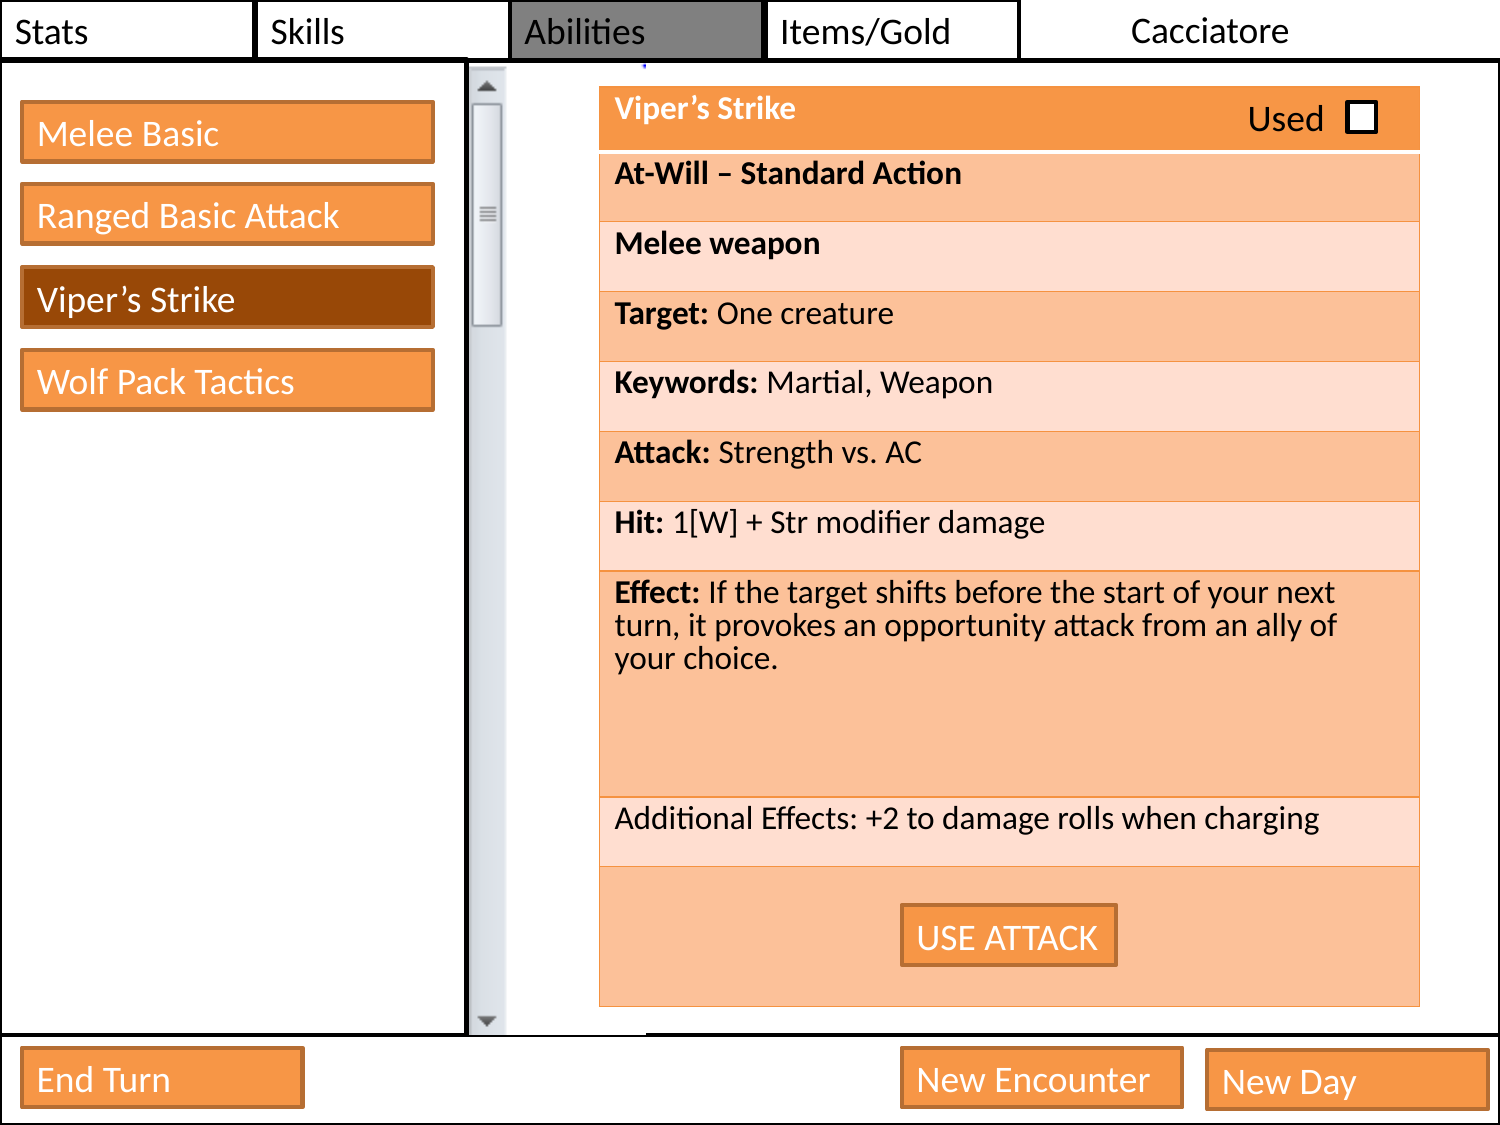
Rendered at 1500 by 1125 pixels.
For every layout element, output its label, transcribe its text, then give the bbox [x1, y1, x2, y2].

text_box New Encounter [900, 1046, 1184, 1109]
text_box Abilities [512, 0, 763, 58]
text_box USE ATTACK [900, 903, 1118, 967]
table_cell Hit: 1[W] + Str modifier damage [650, 502, 1419, 570]
picture [466, 63, 646, 1036]
table_cell Target: One creature [650, 292, 1419, 361]
text_box [512, 58, 1500, 1033]
table_header Viper’s Strike [650, 88, 1419, 150]
table_cell Additional Effects: +2 to damage rolls when charging [650, 798, 1419, 866]
table_cell Keywords: Martial, Weapon [650, 362, 1419, 431]
text_box End Turn [20, 1046, 305, 1109]
table_cell Melee weapon [650, 222, 1419, 291]
text_box [1345, 100, 1378, 134]
text_box [0, 57, 469, 1037]
table_cell [650, 867, 1419, 1006]
table_cell Effect: If the target shifts before the start of your next turn, it provokes an opportunity attack from an ally of your choice. [650, 572, 1419, 796]
text_box New Day [1205, 1048, 1490, 1111]
text_box Items/Gold [763, 0, 1021, 58]
text_box Stats [0, 0, 254, 57]
text_box Used [1232, 86, 1343, 147]
text_box Skills [254, 0, 512, 61]
text_box [0, 1033, 1500, 1125]
table_cell At-Will – Standard Action [650, 154, 1419, 221]
table_cell Attack: Strength vs. AC [650, 432, 1419, 501]
text_box Cacciatore [1116, 0, 1500, 59]
